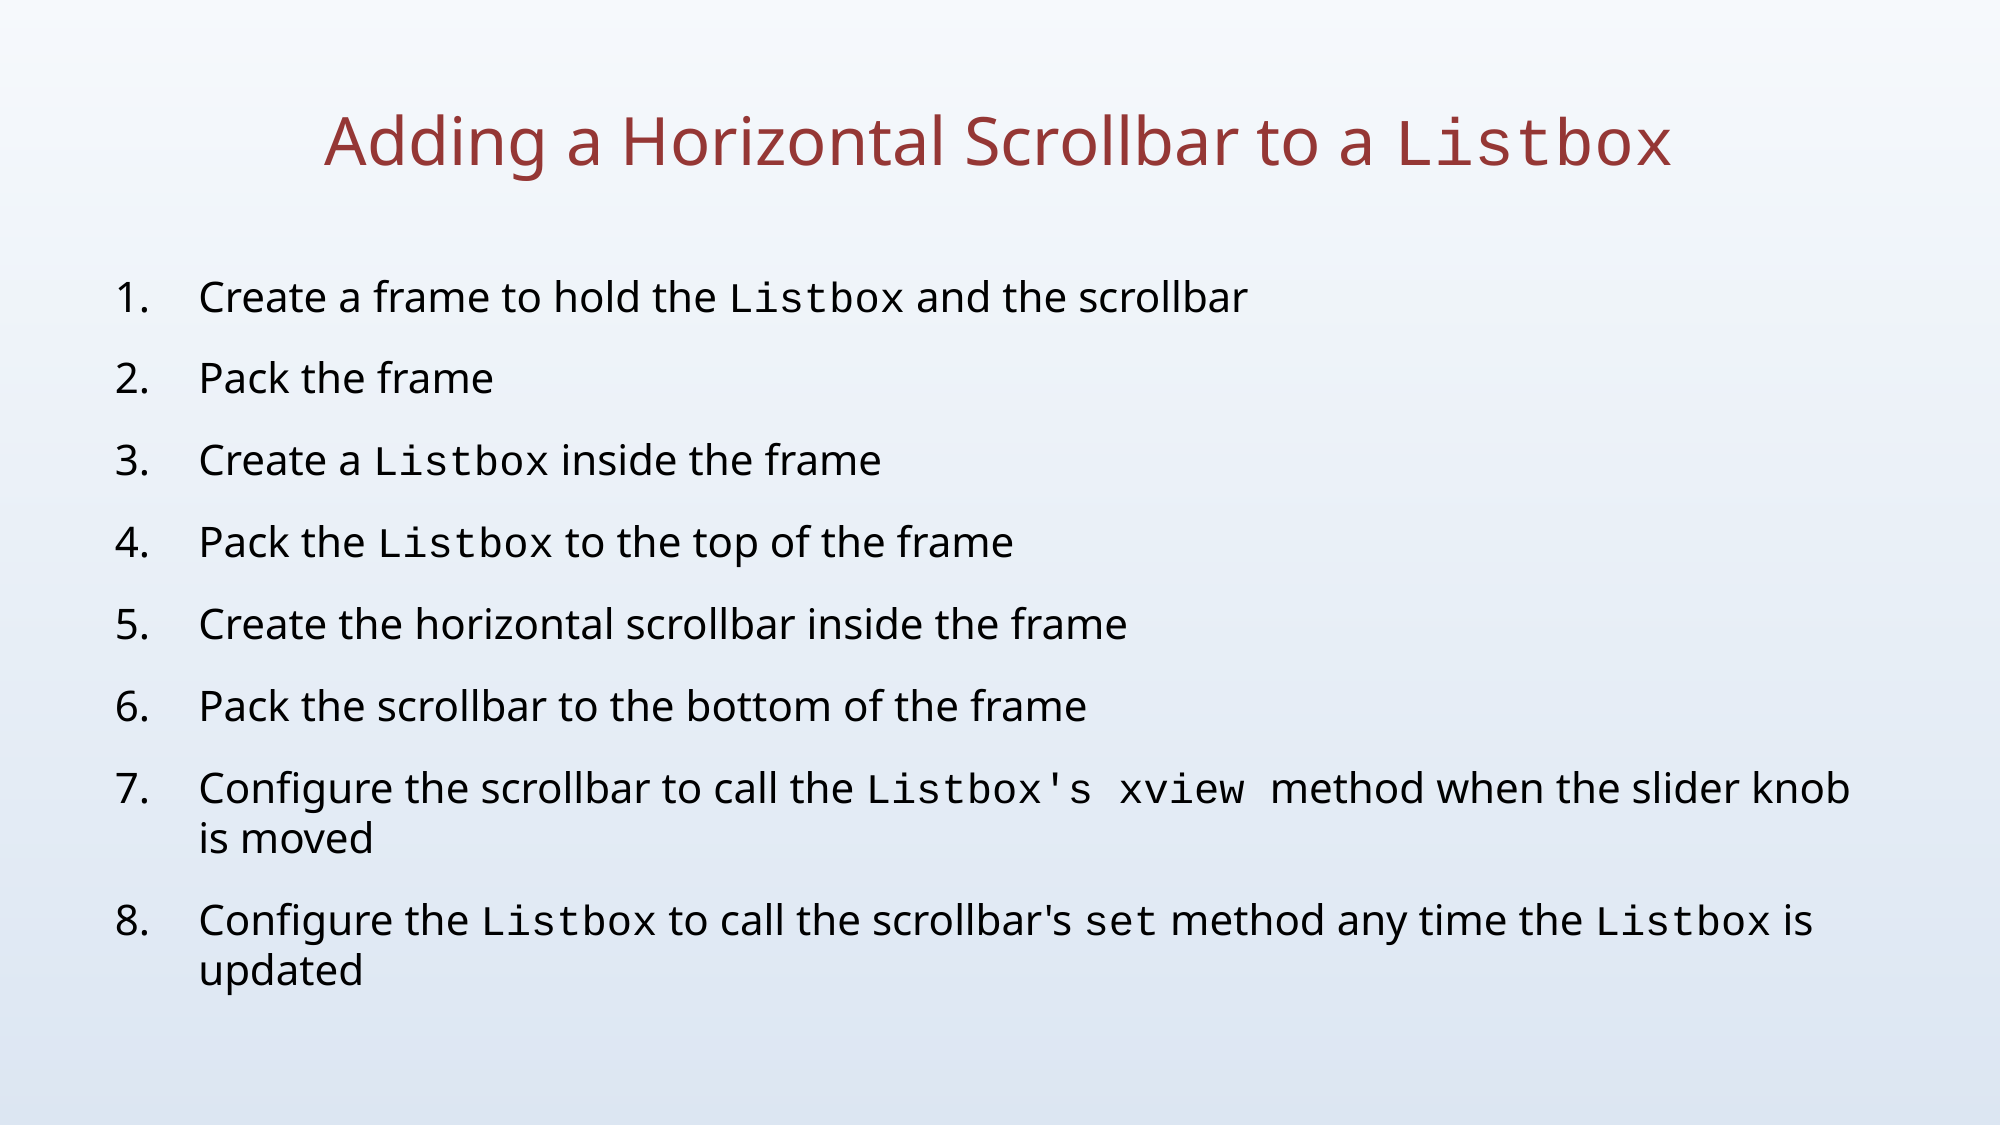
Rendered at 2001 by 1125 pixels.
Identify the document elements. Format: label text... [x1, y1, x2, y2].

list Create a frame to hold the Listbox and the scrollbar Pack the frame Create a Listbox inside the frame Pack the Listbox to the top of the frame Create the horizontal scrollbar inside the frame Pack the scrollbar to the bottom of the frame Configure the scrollbar to call the Listbox's xview method when the slider knob is moved Configure the Listbox to call the scrollbar's set method any time the Listbox is updated [99, 262, 1900, 1005]
title Adding a Horizontal Scrollbar to a Listbox [99, 45, 1900, 233]
